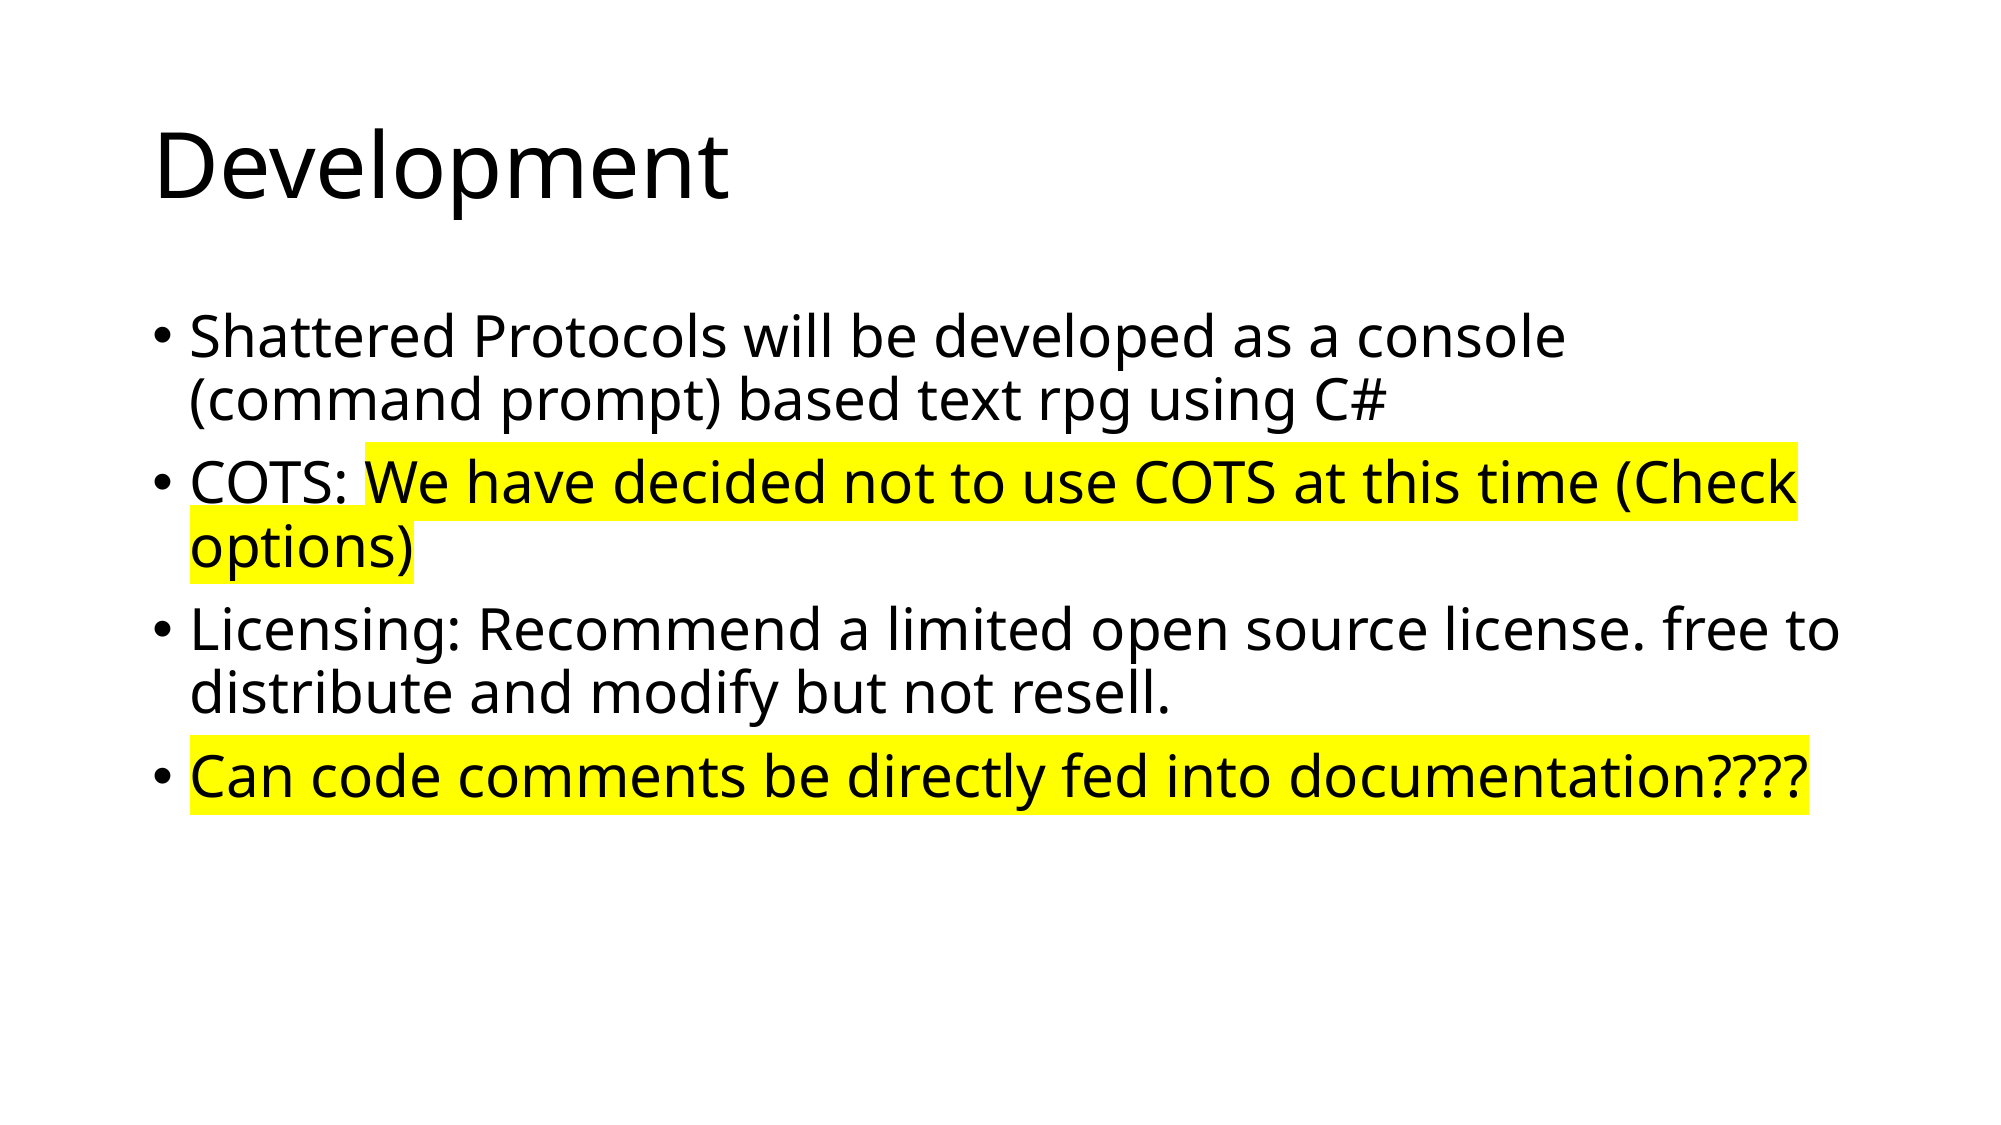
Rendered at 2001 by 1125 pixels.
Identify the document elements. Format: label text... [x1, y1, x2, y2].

list Shattered Protocols will be developed as a console (command prompt) based text rpg using C# COTS: We have decided not to use COTS at this time (Check options) Licensing: Recommend a limited open source license. free to distribute and modify but not resell. Can code comments be directly fed into documentation???? [137, 299, 1863, 1014]
title Development [137, 59, 1863, 278]
